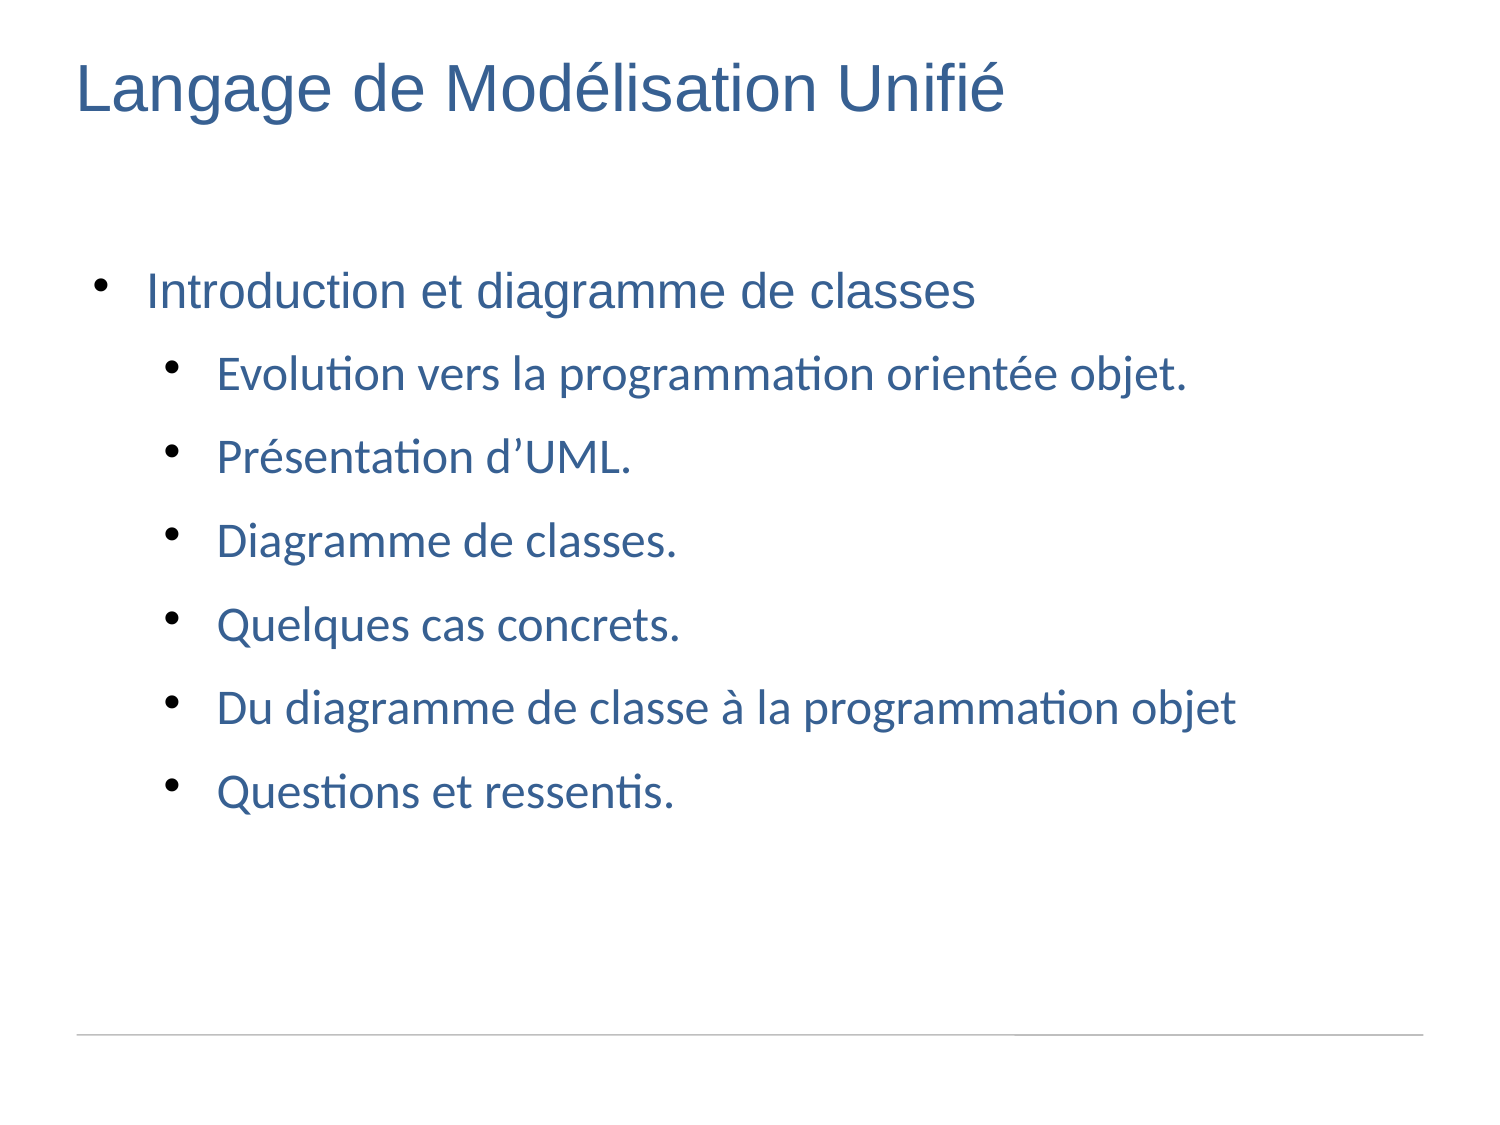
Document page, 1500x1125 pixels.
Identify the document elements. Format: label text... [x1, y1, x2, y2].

text_box Langage de Modélisation Unifié [75, 45, 1425, 233]
text_box Introduction et diagramme de classes Evolution vers la programmation orientée objet. Présentation d’UML. Diagramme de classes. Quelques cas concrets. Du diagramme de classe à la programmation objet Questions et ressentis. [75, 258, 1425, 1001]
